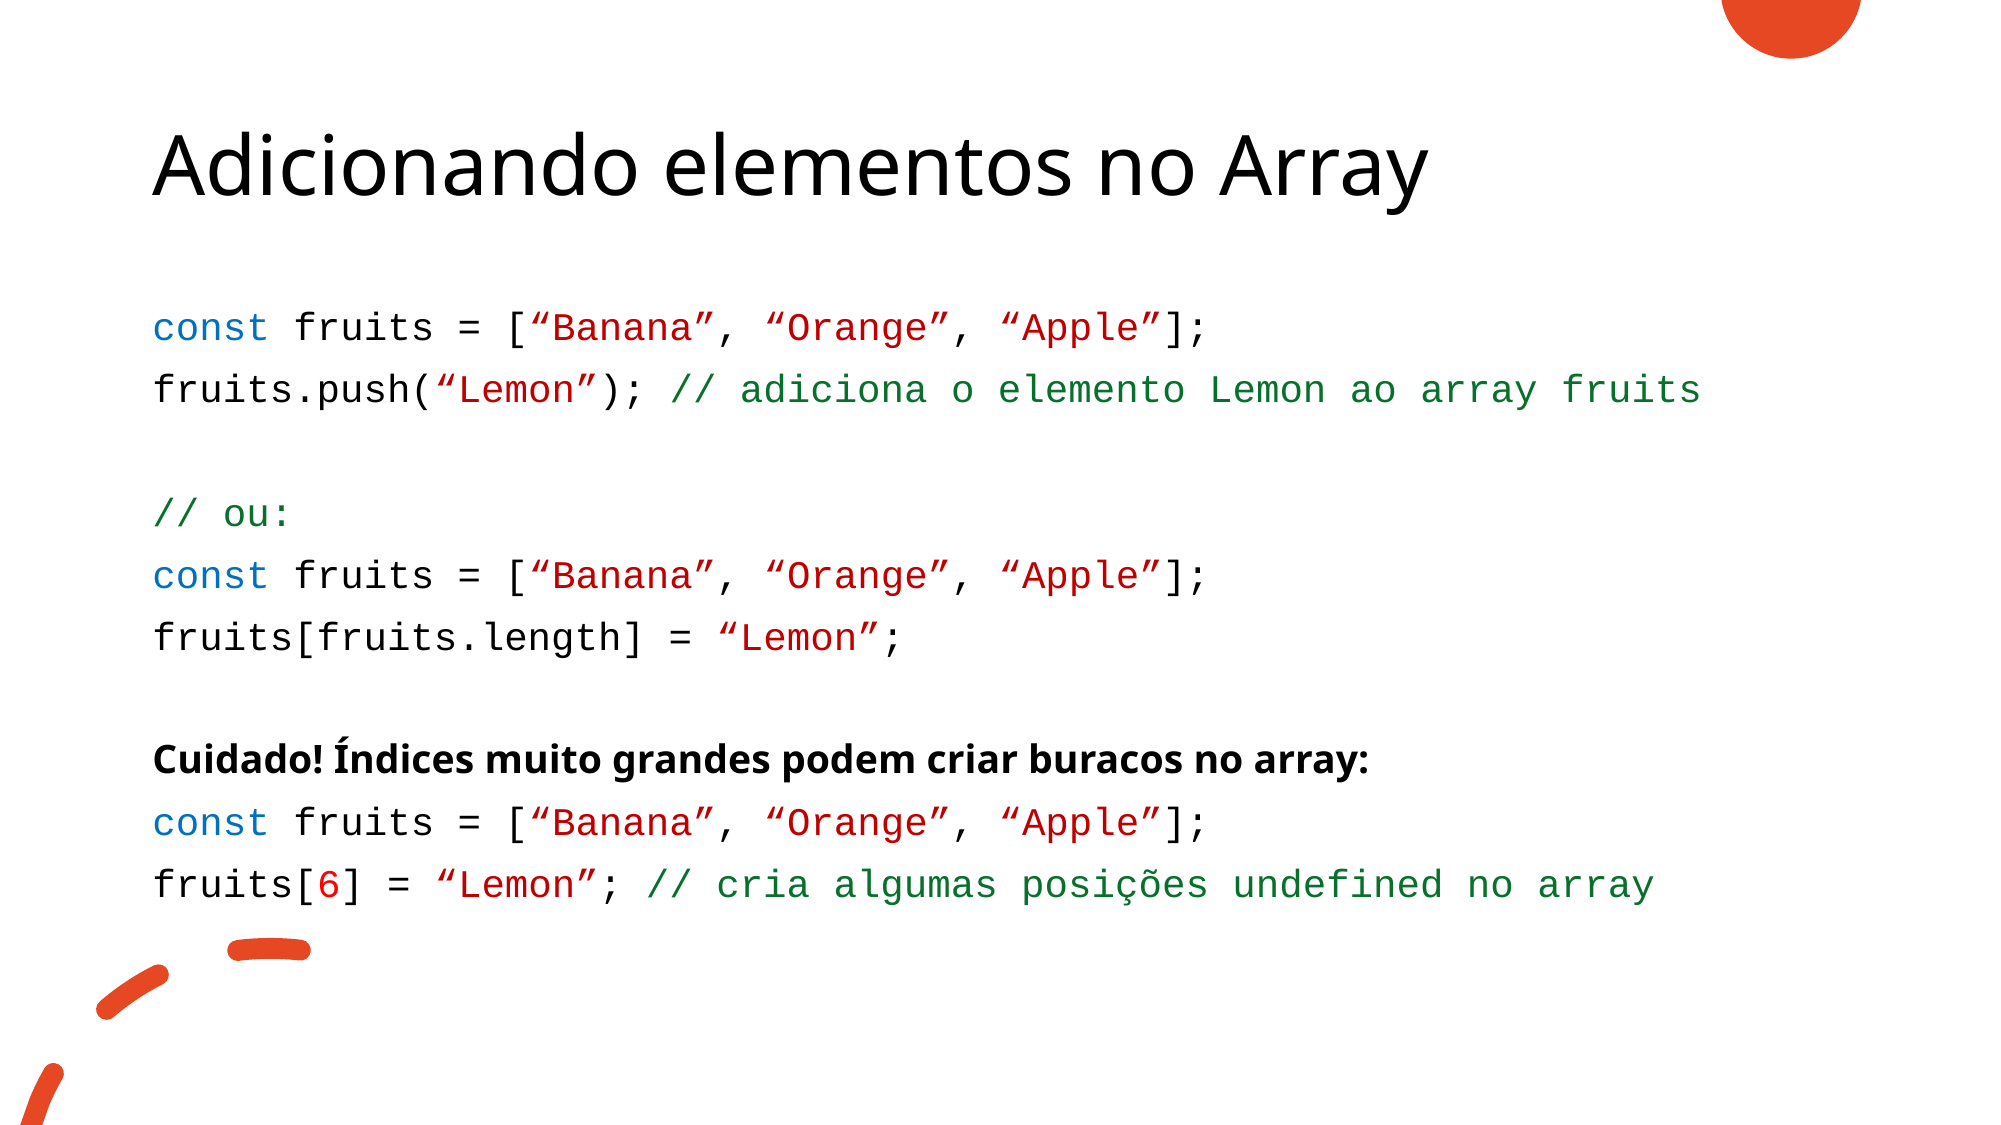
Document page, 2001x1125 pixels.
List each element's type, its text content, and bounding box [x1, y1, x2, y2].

list const fruits = [“Banana”, “Orange”, “Apple”]; fruits.push(“Lemon”); // adiciona o elemento Lemon ao array fruits // ou: const fruits = [“Banana”, “Orange”, “Apple”]; fruits[fruits.length] = “Lemon”; Cuidado! Índices muito grandes podem criar buracos no array: const fruits = [“Banana”, “Orange”, “Apple”]; fruits[6] = “Lemon”; // cria algumas posições undefined no array [137, 299, 1863, 918]
title Adicionando elementos no Array [137, 59, 1863, 278]
